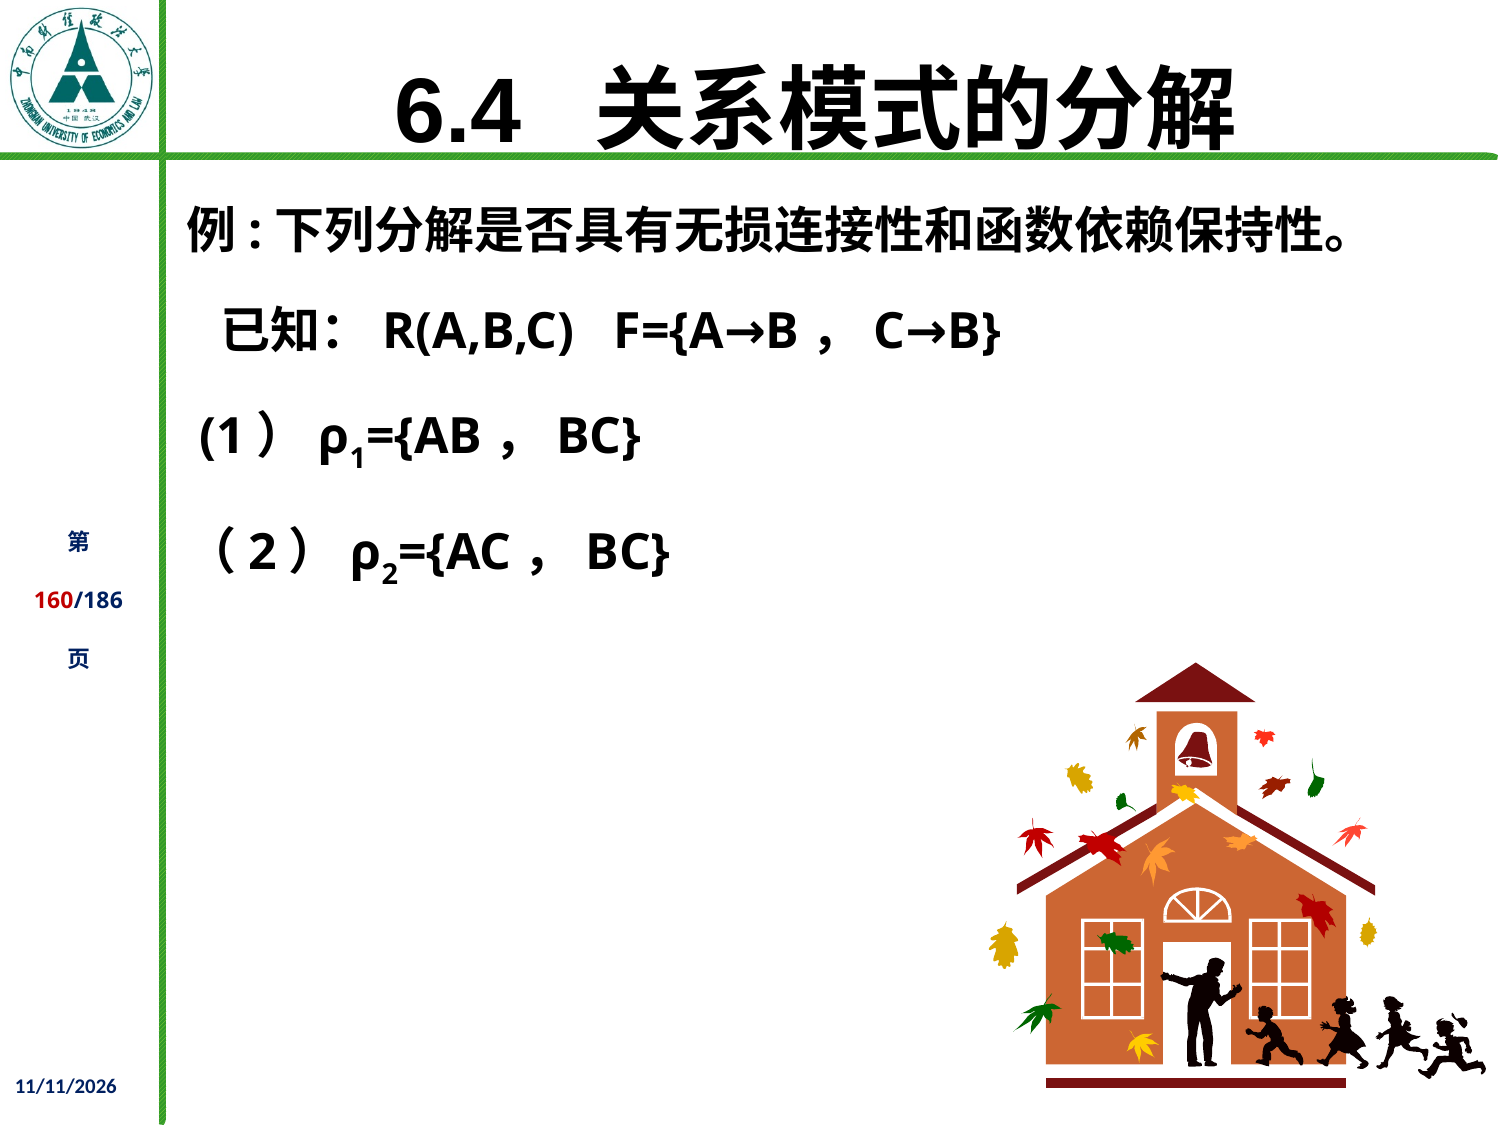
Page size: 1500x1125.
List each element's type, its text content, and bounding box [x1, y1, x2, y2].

picture [5, 6, 155, 149]
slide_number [0, 1065, 163, 1125]
list 例:下列分解是否具有无损连接性和函数依赖保持性。 已知：R(A,B,C) F={A→B，C→B} (1）ρ1={AB，BC} （2）ρ2={AC，BC} [171, 160, 1488, 1059]
title 6.4 关系模式的分解 [242, 25, 1390, 160]
picture [987, 662, 1488, 1088]
